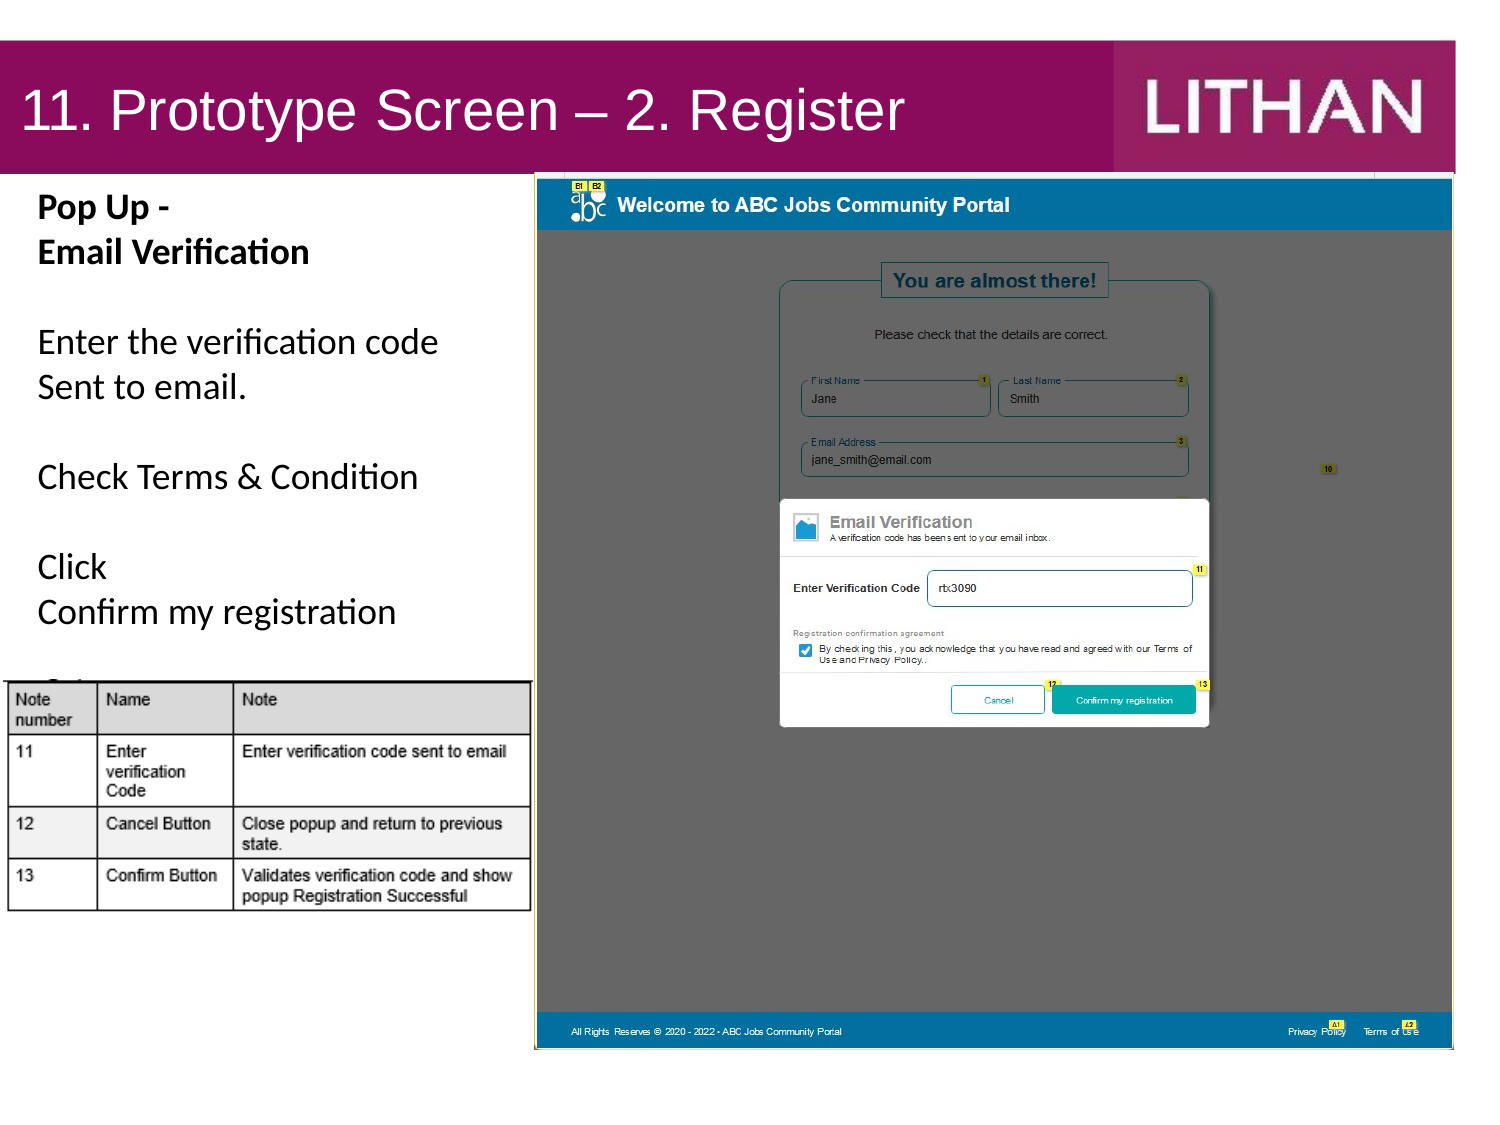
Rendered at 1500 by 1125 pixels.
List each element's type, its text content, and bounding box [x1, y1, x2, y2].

title 11. Prototype Screen – 2. Register [18, 70, 1175, 261]
picture [0, 37, 1456, 1051]
text_box Pop Up - Email Verification Enter the verification code Sent to email. Check Terms & Condition Click Confirm my registration [22, 174, 455, 640]
